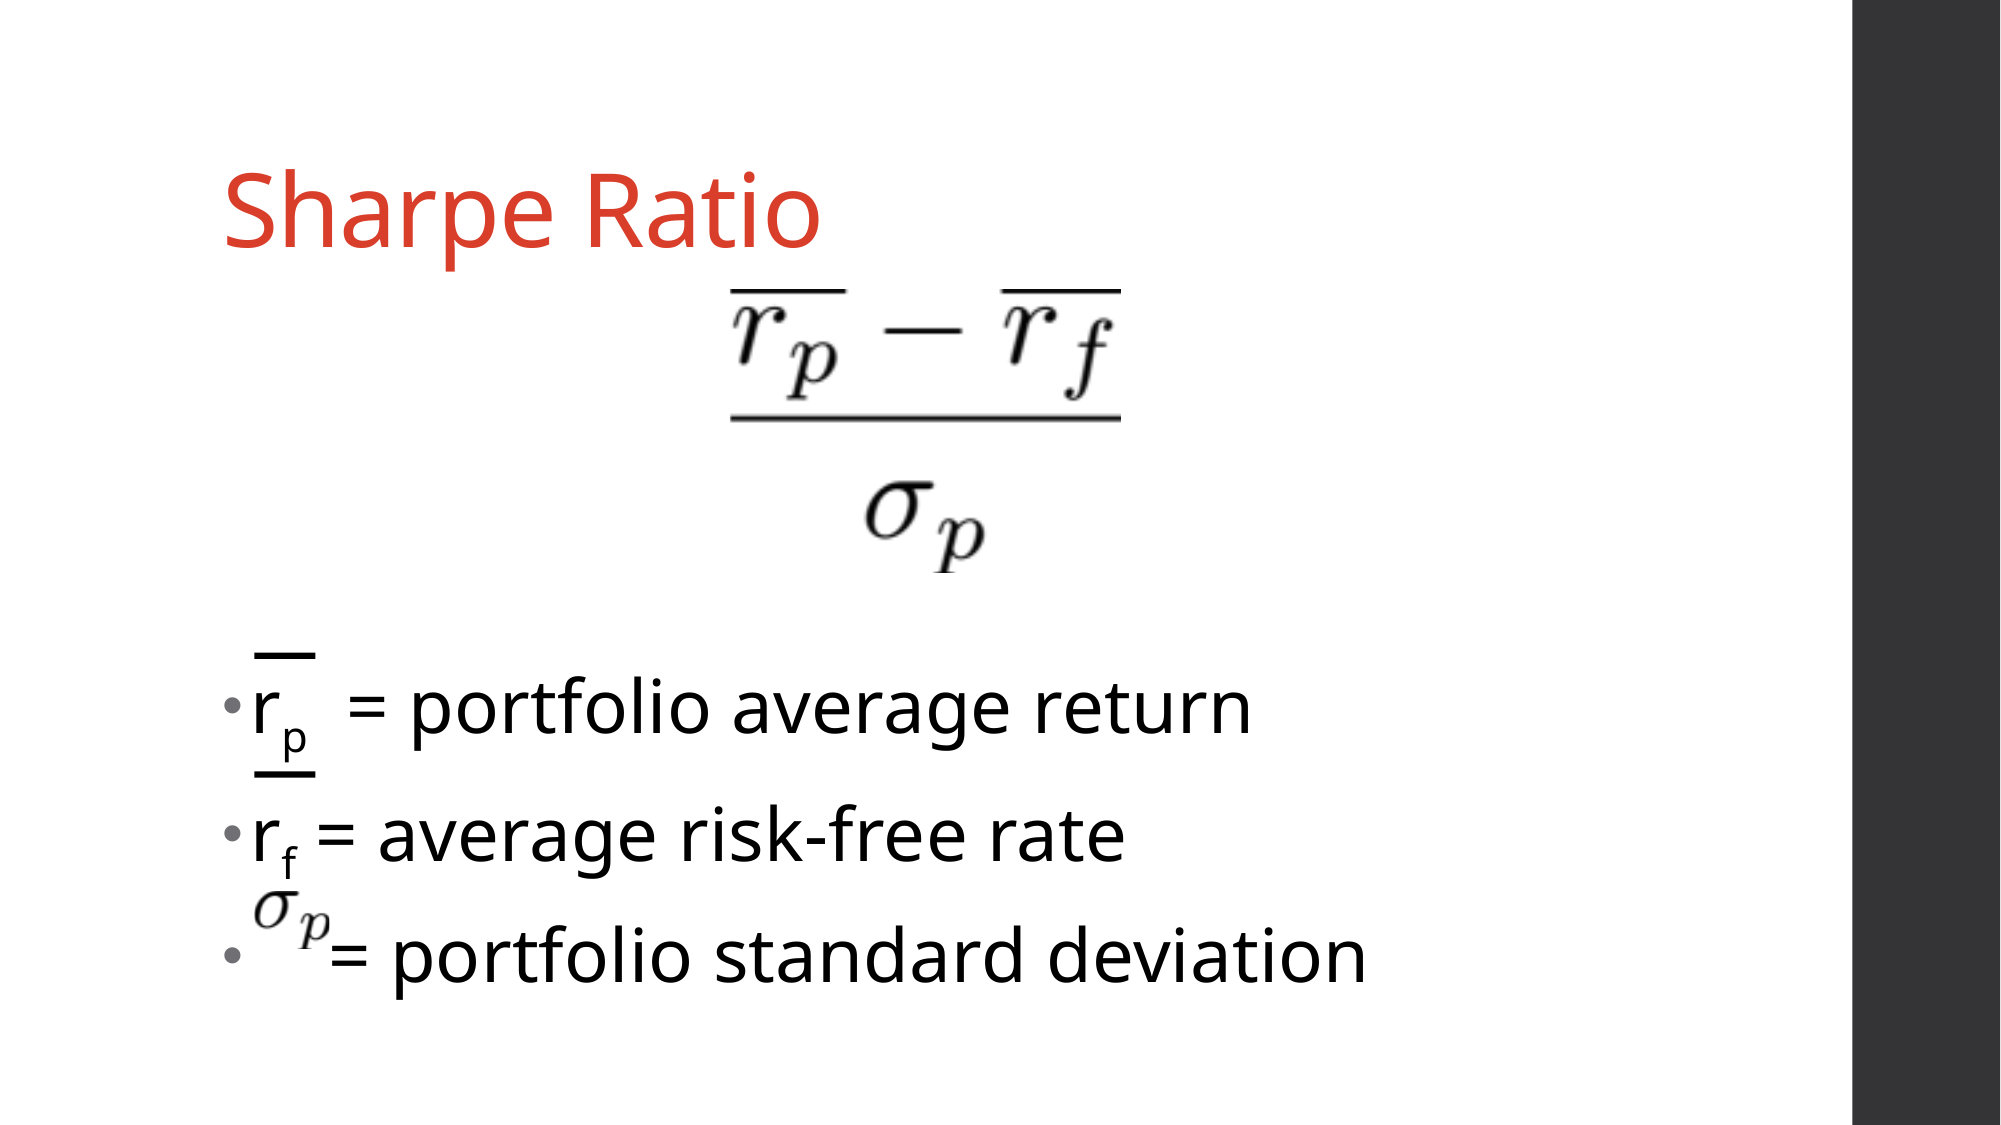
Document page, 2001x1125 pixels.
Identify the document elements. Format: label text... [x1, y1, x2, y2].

title Sharpe Ratio [206, 60, 1797, 278]
picture [729, 289, 1122, 573]
list rp = portfolio average return rf = average risk-free rate = portfolio standard deviation [206, 299, 1617, 1014]
picture [254, 890, 330, 949]
